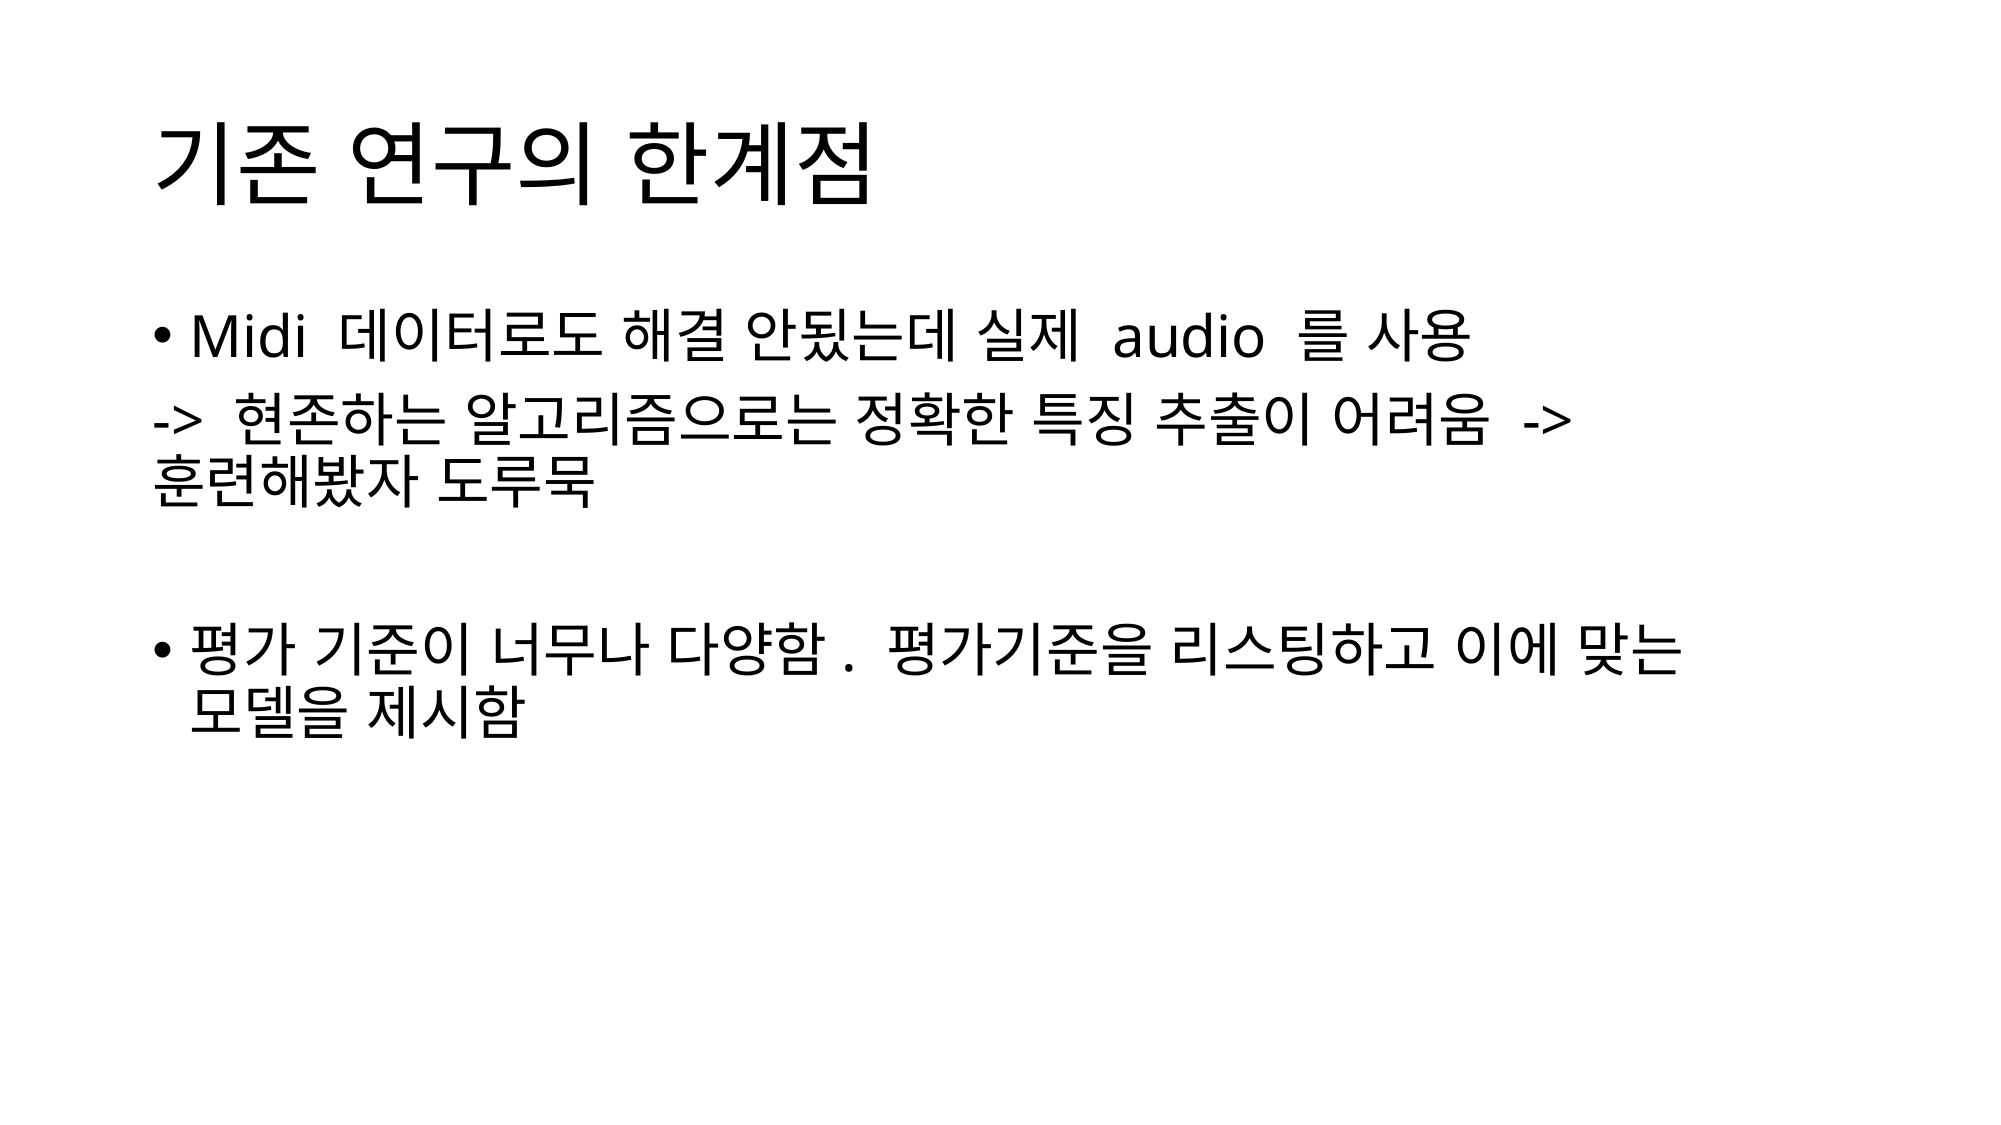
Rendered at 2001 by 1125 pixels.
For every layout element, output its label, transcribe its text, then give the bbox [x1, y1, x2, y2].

list Midi 데이터로도 해결 안됬는데 실제 audio 를 사용 -> 현존하는 알고리즘으로는 정확한 특징 추출이 어려움 -> 훈련해봤자 도루묵 평가 기준이 너무나 다양함. 평가기준을 리스팅하고 이에 맞는 모델을 제시함 [137, 299, 1863, 1014]
title 기존 연구의 한계점 [137, 59, 1863, 278]
